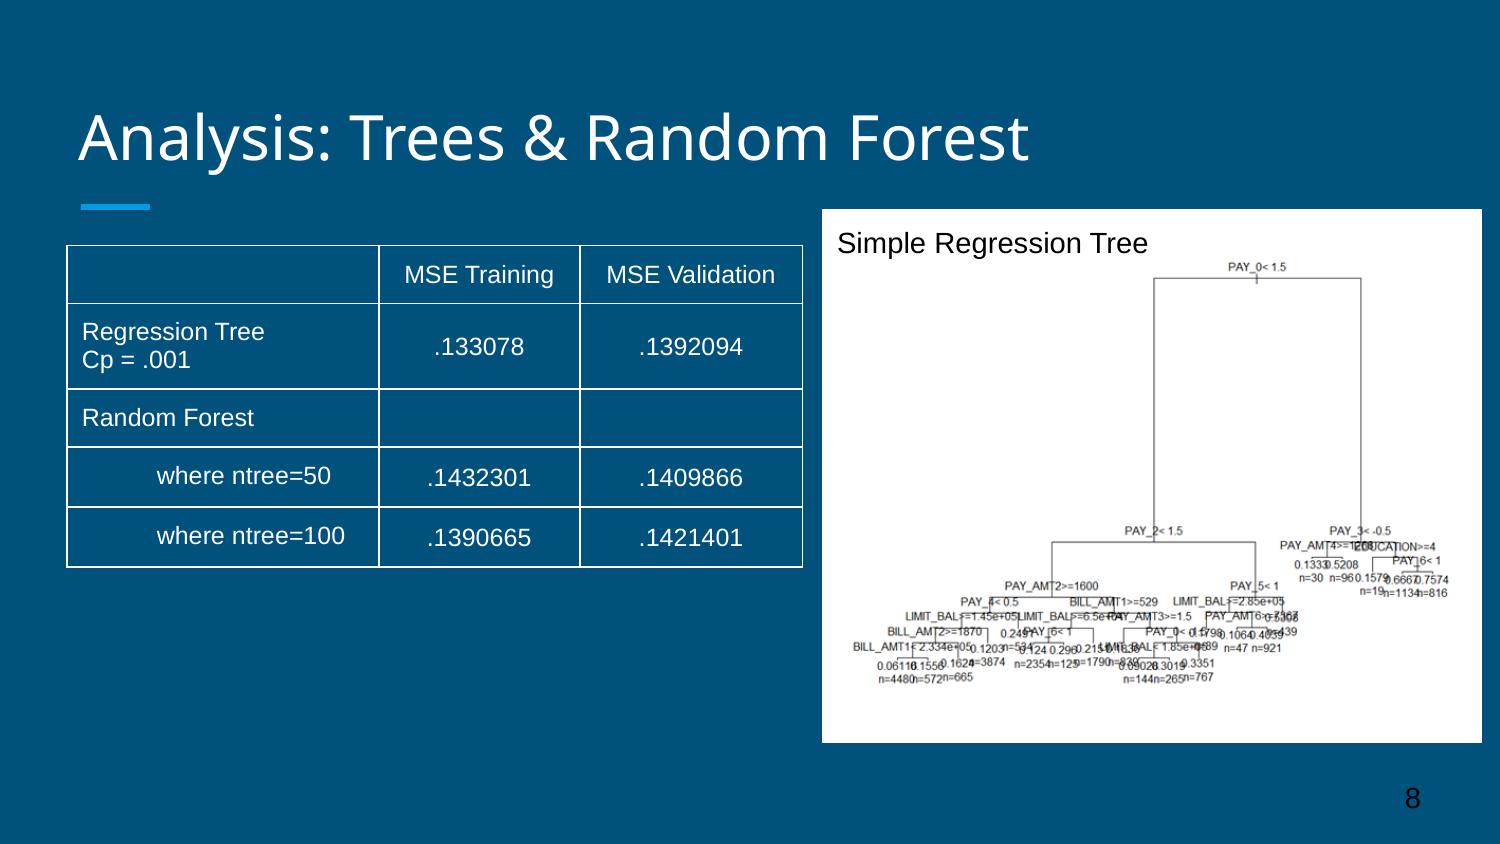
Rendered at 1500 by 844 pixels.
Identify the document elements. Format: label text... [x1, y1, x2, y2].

table_header MSE Training [380, 246, 579, 303]
title Analysis: Trees & Random Forest [63, 75, 1437, 188]
table_cell [380, 390, 579, 446]
table_cell .1432301 [380, 448, 579, 506]
table_header [68, 246, 378, 303]
table_cell [581, 390, 802, 446]
table_cell .133078 [380, 304, 579, 388]
picture [823, 210, 1481, 742]
table_cell .1421401 [581, 508, 802, 566]
slide_number 8 [1389, 764, 1480, 830]
table_cell where ntree=100 [68, 508, 378, 566]
table_cell Random Forest [68, 390, 378, 446]
table_cell where ntree=50 [68, 448, 378, 506]
table_cell .1409866 [581, 448, 802, 506]
table_cell Regression Tree Cp = .001 [68, 304, 378, 388]
table_cell .1390665 [380, 508, 579, 566]
table_header MSE Validation [581, 246, 802, 303]
table_cell .1392094 [581, 304, 802, 388]
